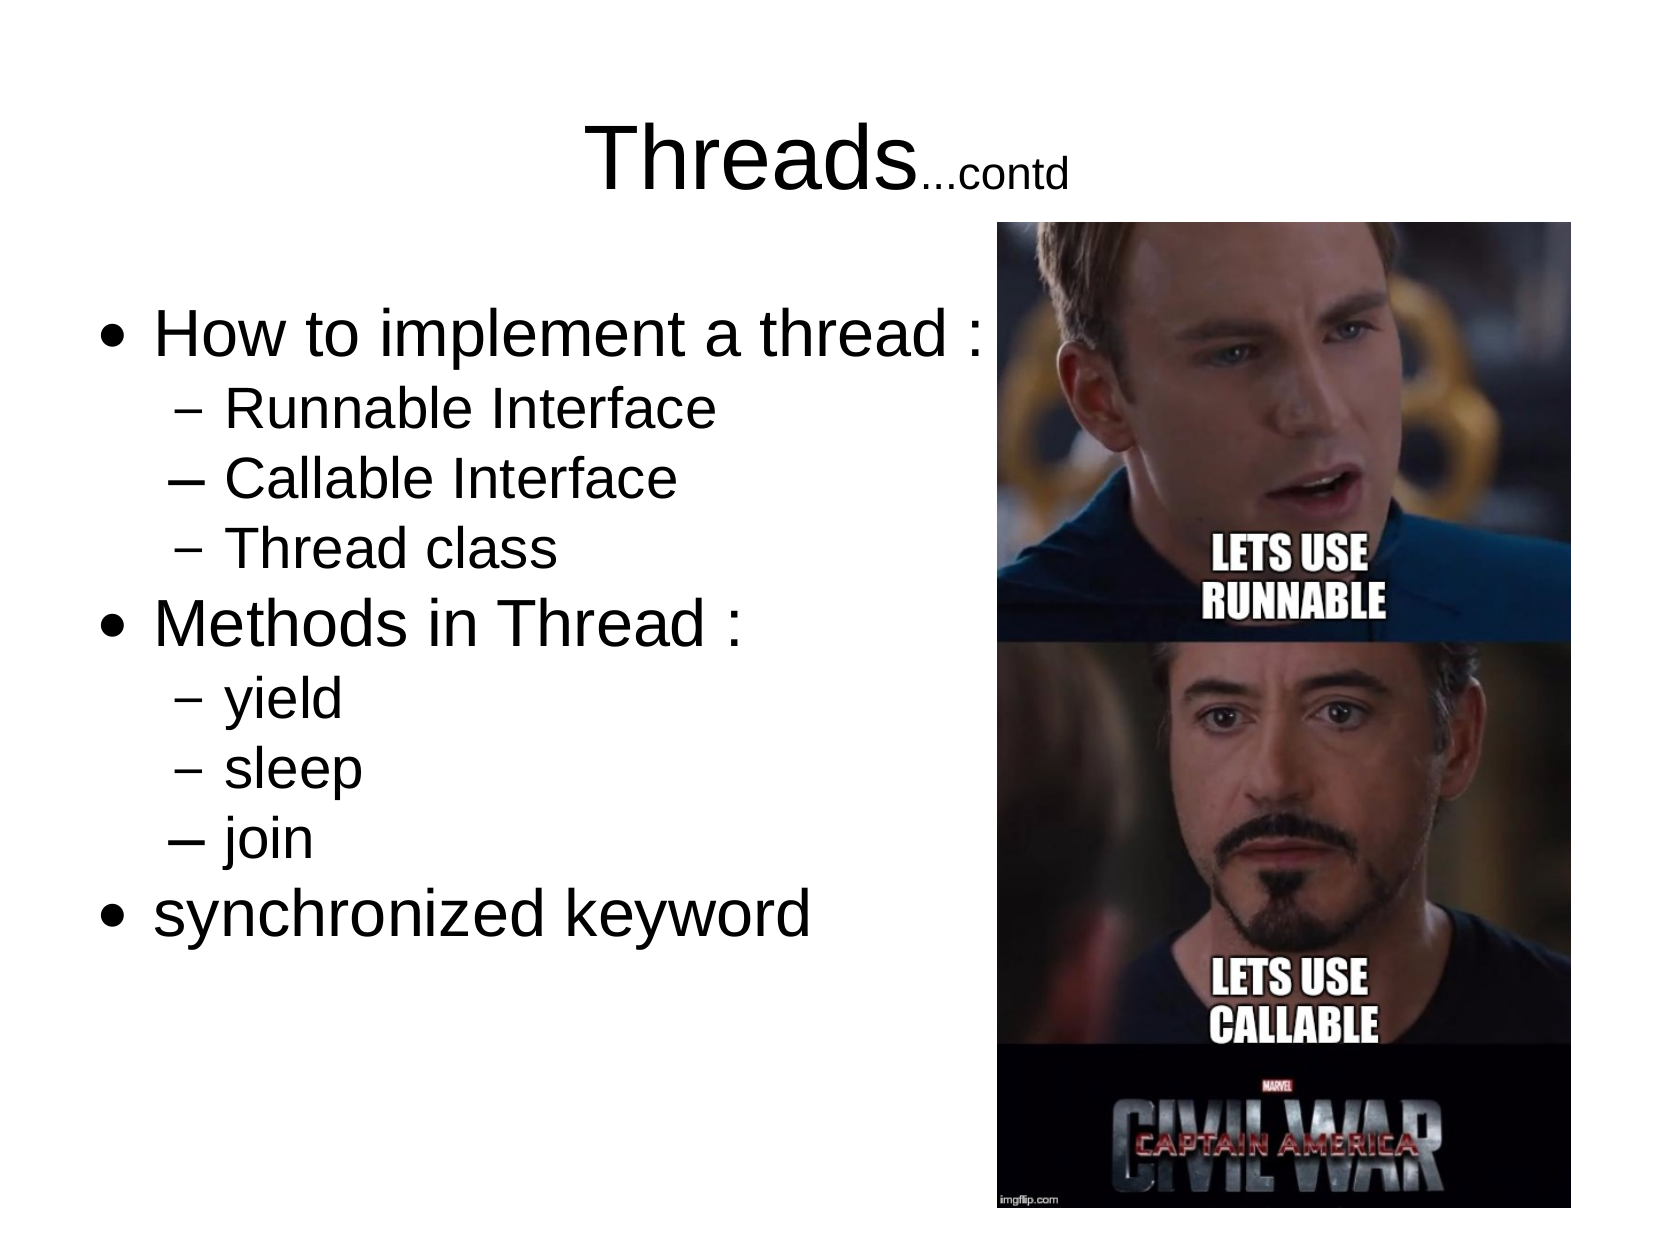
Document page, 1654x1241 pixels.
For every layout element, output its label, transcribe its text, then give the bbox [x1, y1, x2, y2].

text_box How to implement a thread : Runnable Interface Callable Interface Thread class Methods in Thread : yield sleep join synchronized keyword [82, 290, 992, 1010]
picture [997, 222, 1572, 1208]
text_box Threads...contd [82, 49, 1571, 257]
